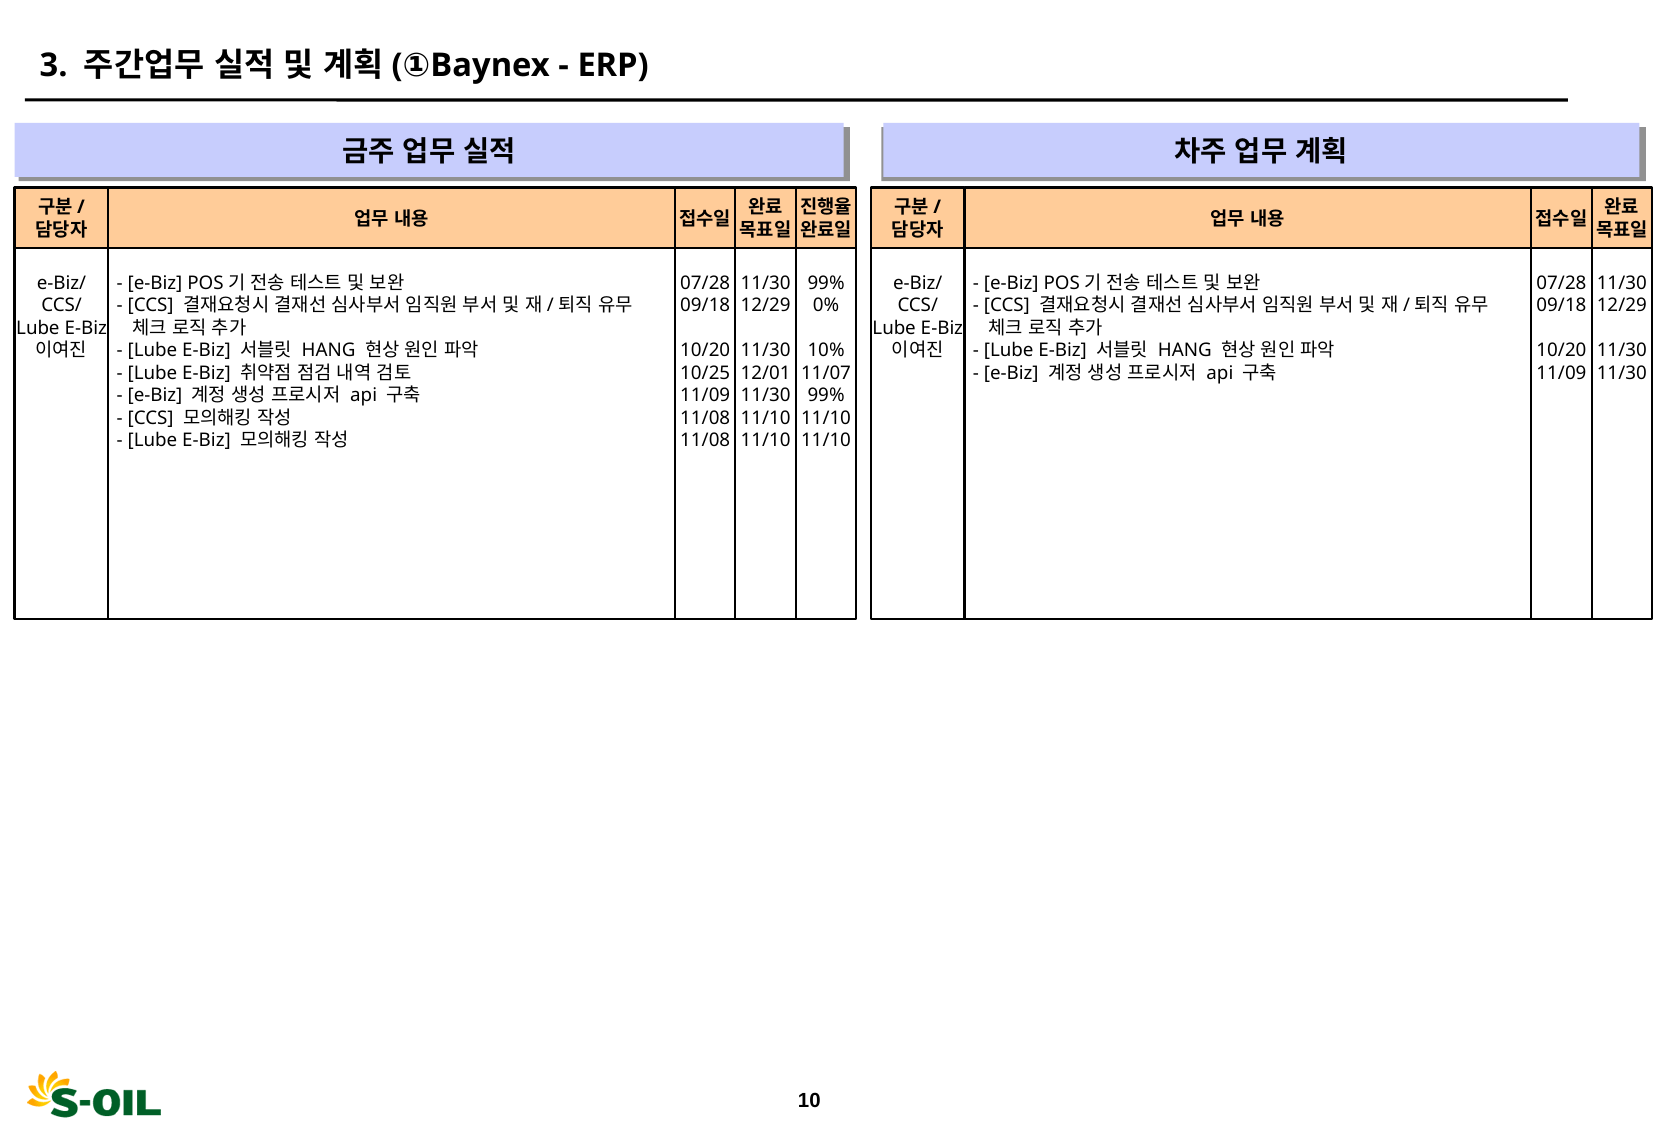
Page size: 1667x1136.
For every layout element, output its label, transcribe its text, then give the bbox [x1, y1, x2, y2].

text_box 진행율 완료일 [795, 187, 857, 247]
text_box e-Biz/ CCS/ Lube E-Biz 이여진 [14, 247, 108, 619]
text_box 접수일 [675, 187, 735, 247]
text_box e-Biz/ CCS/ Lube E-Biz 이여진 [870, 247, 964, 619]
text_box 구분/ 담당자 [870, 187, 964, 247]
text_box 금주 업무 실적 [14, 122, 844, 177]
text_box 완료 목표일 [1591, 187, 1653, 247]
text_box 07/28 09/18 10/20 10/25 11/09 11/08 11/08 [675, 247, 736, 619]
text_box 완료 목표일 [735, 187, 795, 247]
text_box 07/28 09/18 10/20 11/09 [1532, 247, 1592, 619]
text_box 접수일 [1531, 187, 1591, 247]
text_box 11/30 12/29 11/30 11/30 [1592, 247, 1653, 619]
text_box " " [18, 127, 850, 182]
text_box 99% 0% 10% 11/07 99% 11/10 11/10 [795, 247, 857, 619]
text_box 11/30 12/29 11/30 12/01 11/30 11/10 11/10 [736, 247, 795, 619]
text_box [108, 247, 675, 619]
text_box 업무 내용 [108, 187, 675, 247]
text_box [964, 247, 1532, 619]
text_box 3. 주간업무 실적 및 계획(①Baynex - ERP) [39, 43, 1019, 107]
text_box 구분/ 담당자 [14, 187, 108, 247]
text_box 차주 업무 계획 [883, 122, 1640, 177]
text_box " " [881, 127, 1646, 182]
text_box 업무 내용 [964, 187, 1531, 247]
